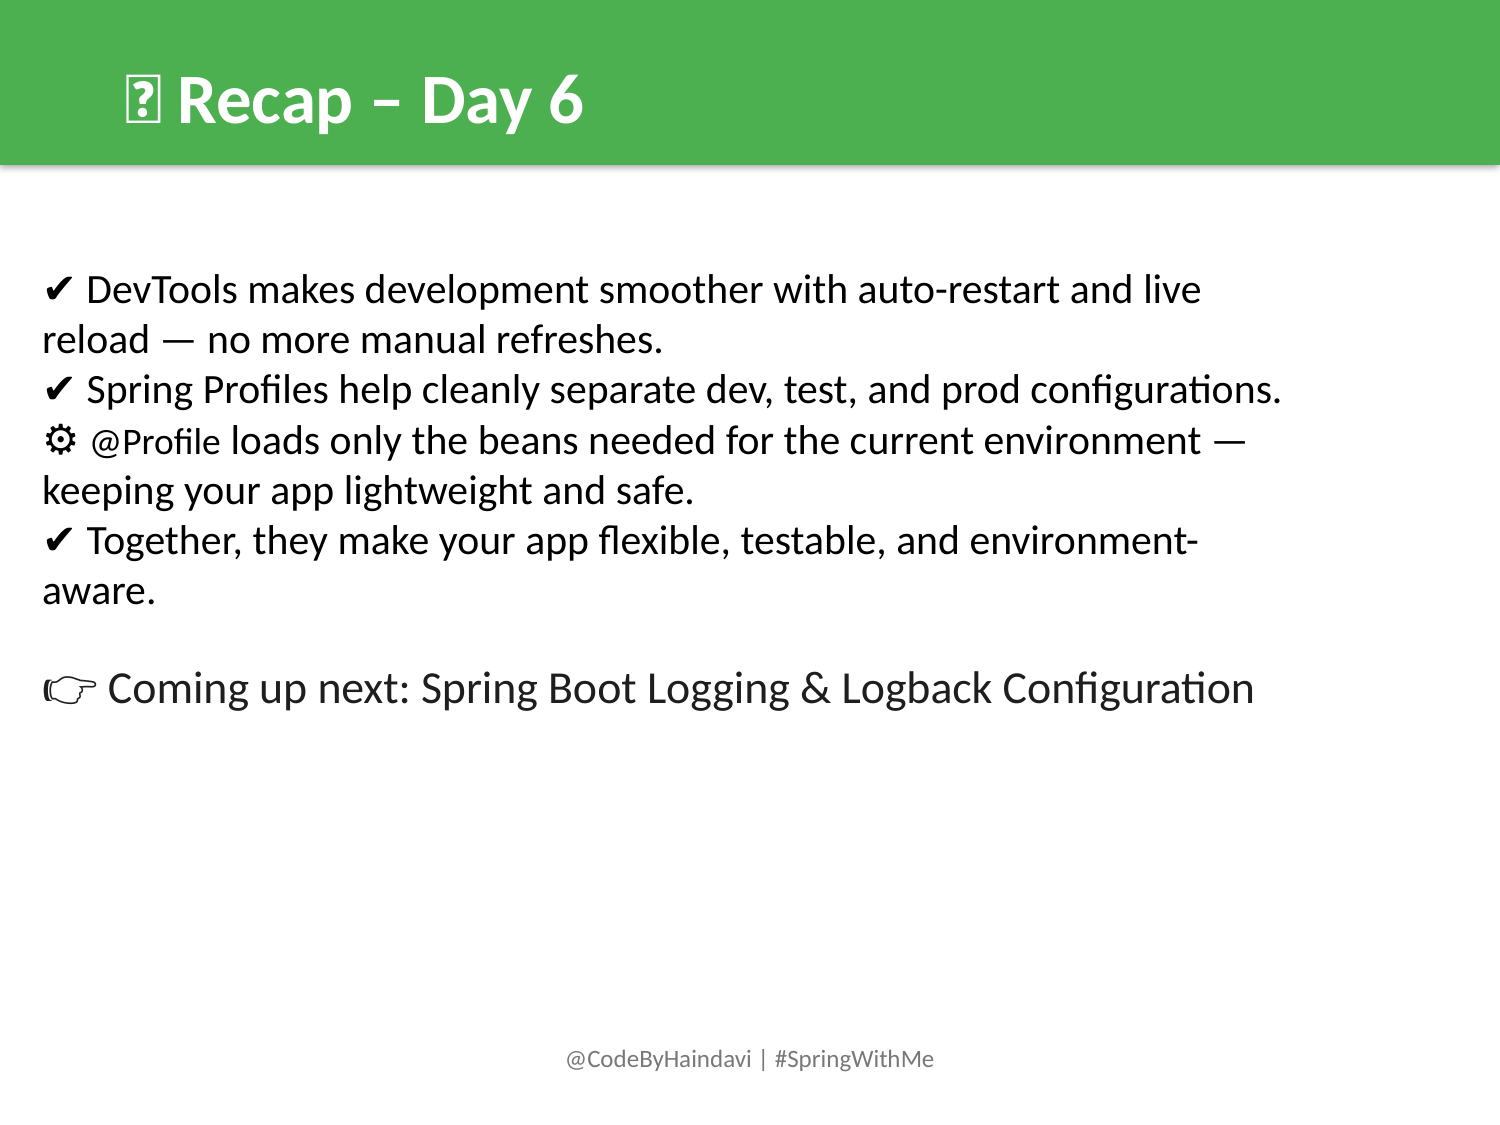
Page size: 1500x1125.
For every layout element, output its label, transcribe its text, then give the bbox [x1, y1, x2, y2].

text_box ✔️ DevTools makes development smoother with auto-restart and live reload — no more manual refreshes. ✔️ Spring Profiles help cleanly separate dev, test, and prod configurations. ⚙️ @Profile loads only the beans needed for the current environment — keeping your app lightweight and safe. ✔️ Together, they make your app flexible, testable, and environment-aware. 👉 Coming up next: Spring Boot Logging & Logback Configuration [27, 209, 1328, 720]
text_box [0, 0, 1500, 166]
text_box 📌 Recap – Day 6 [110, 44, 600, 145]
text_box @CodeByHaindavi | #SpringWithMe [549, 1035, 950, 1080]
